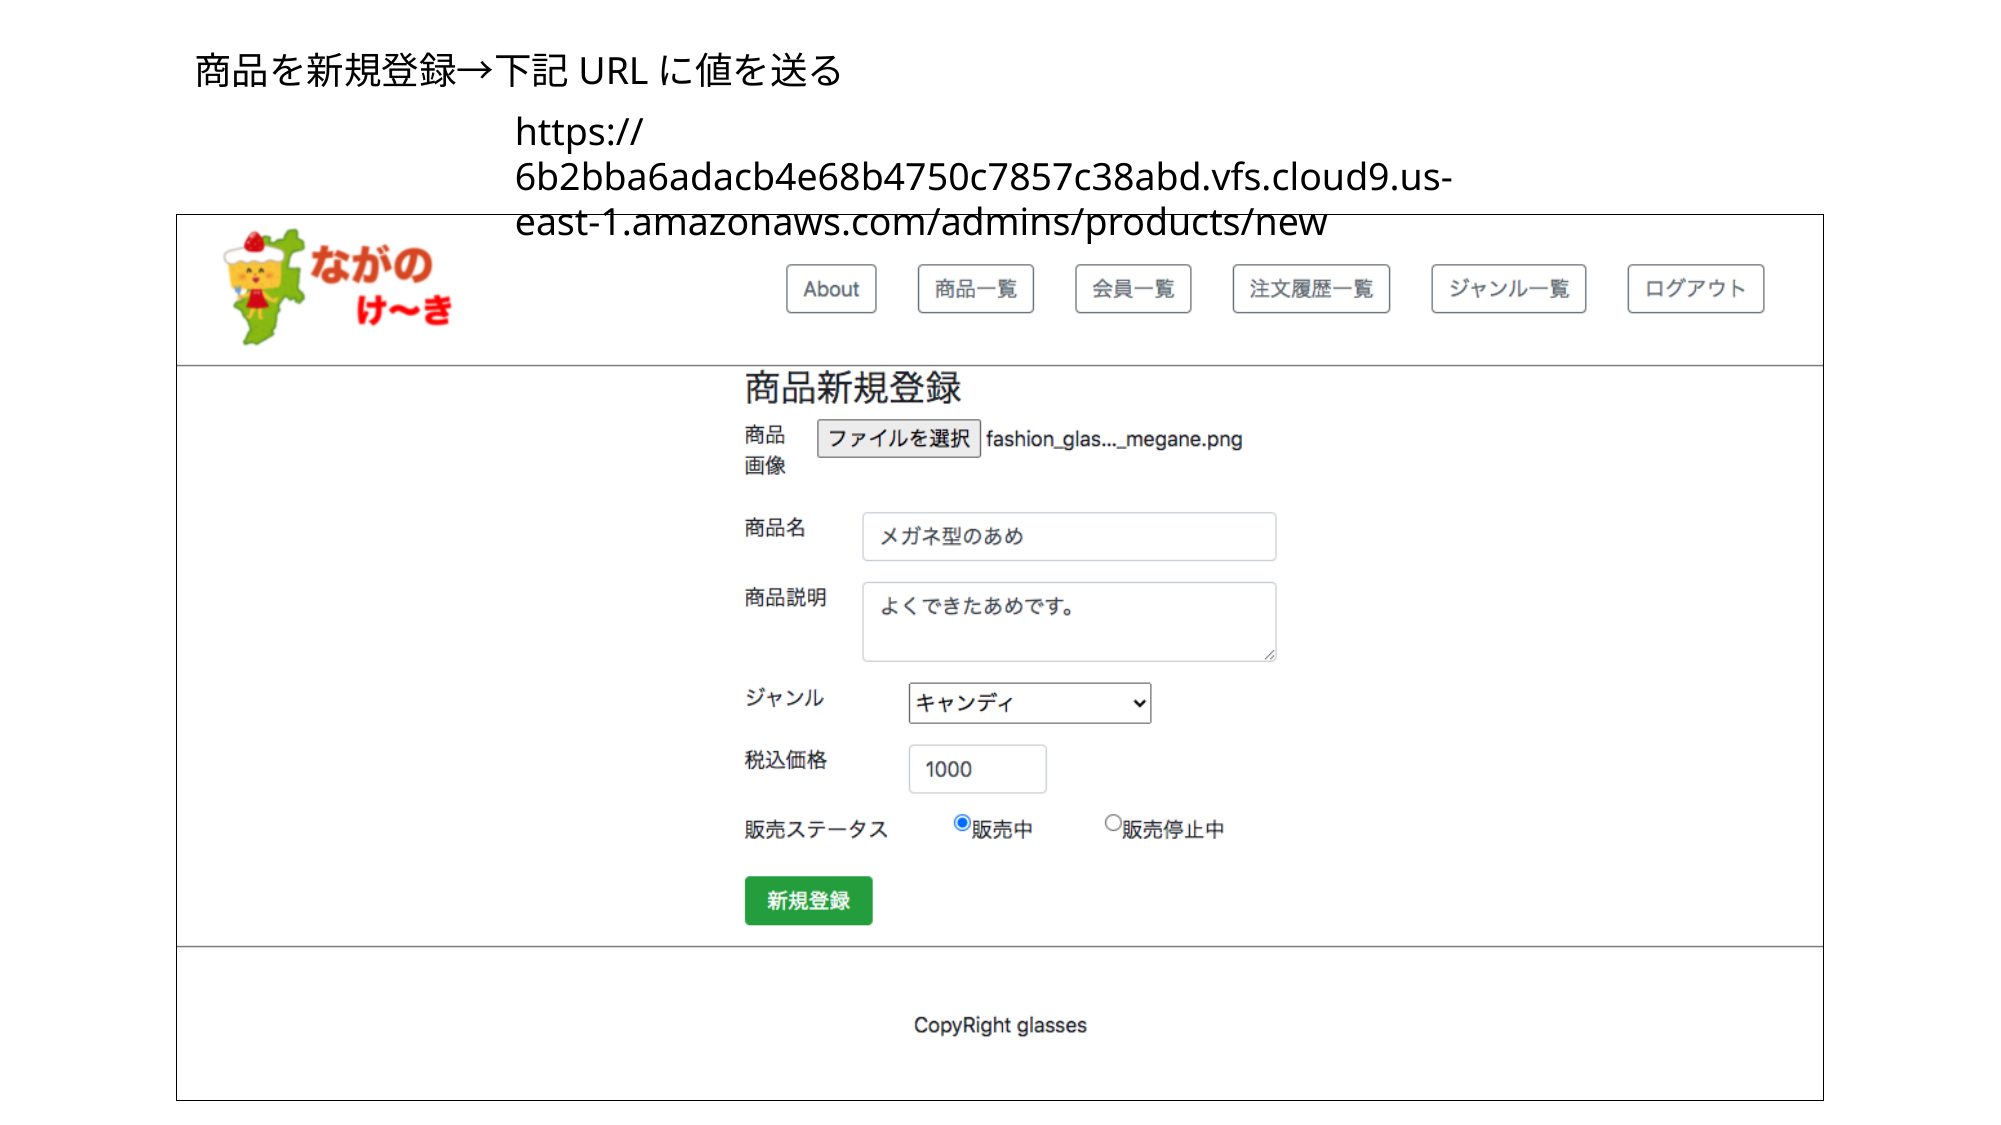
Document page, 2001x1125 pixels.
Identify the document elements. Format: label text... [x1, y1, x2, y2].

text_box 商品を新規登録→下記URLに値を送る [179, 39, 861, 100]
picture [176, 213, 1824, 1101]
text_box https://6b2bba6adacb4e68b4750c7857c38abd.vfs.cloud9.us-east-1.amazonaws.com/admins/products/new [500, 100, 1500, 213]
